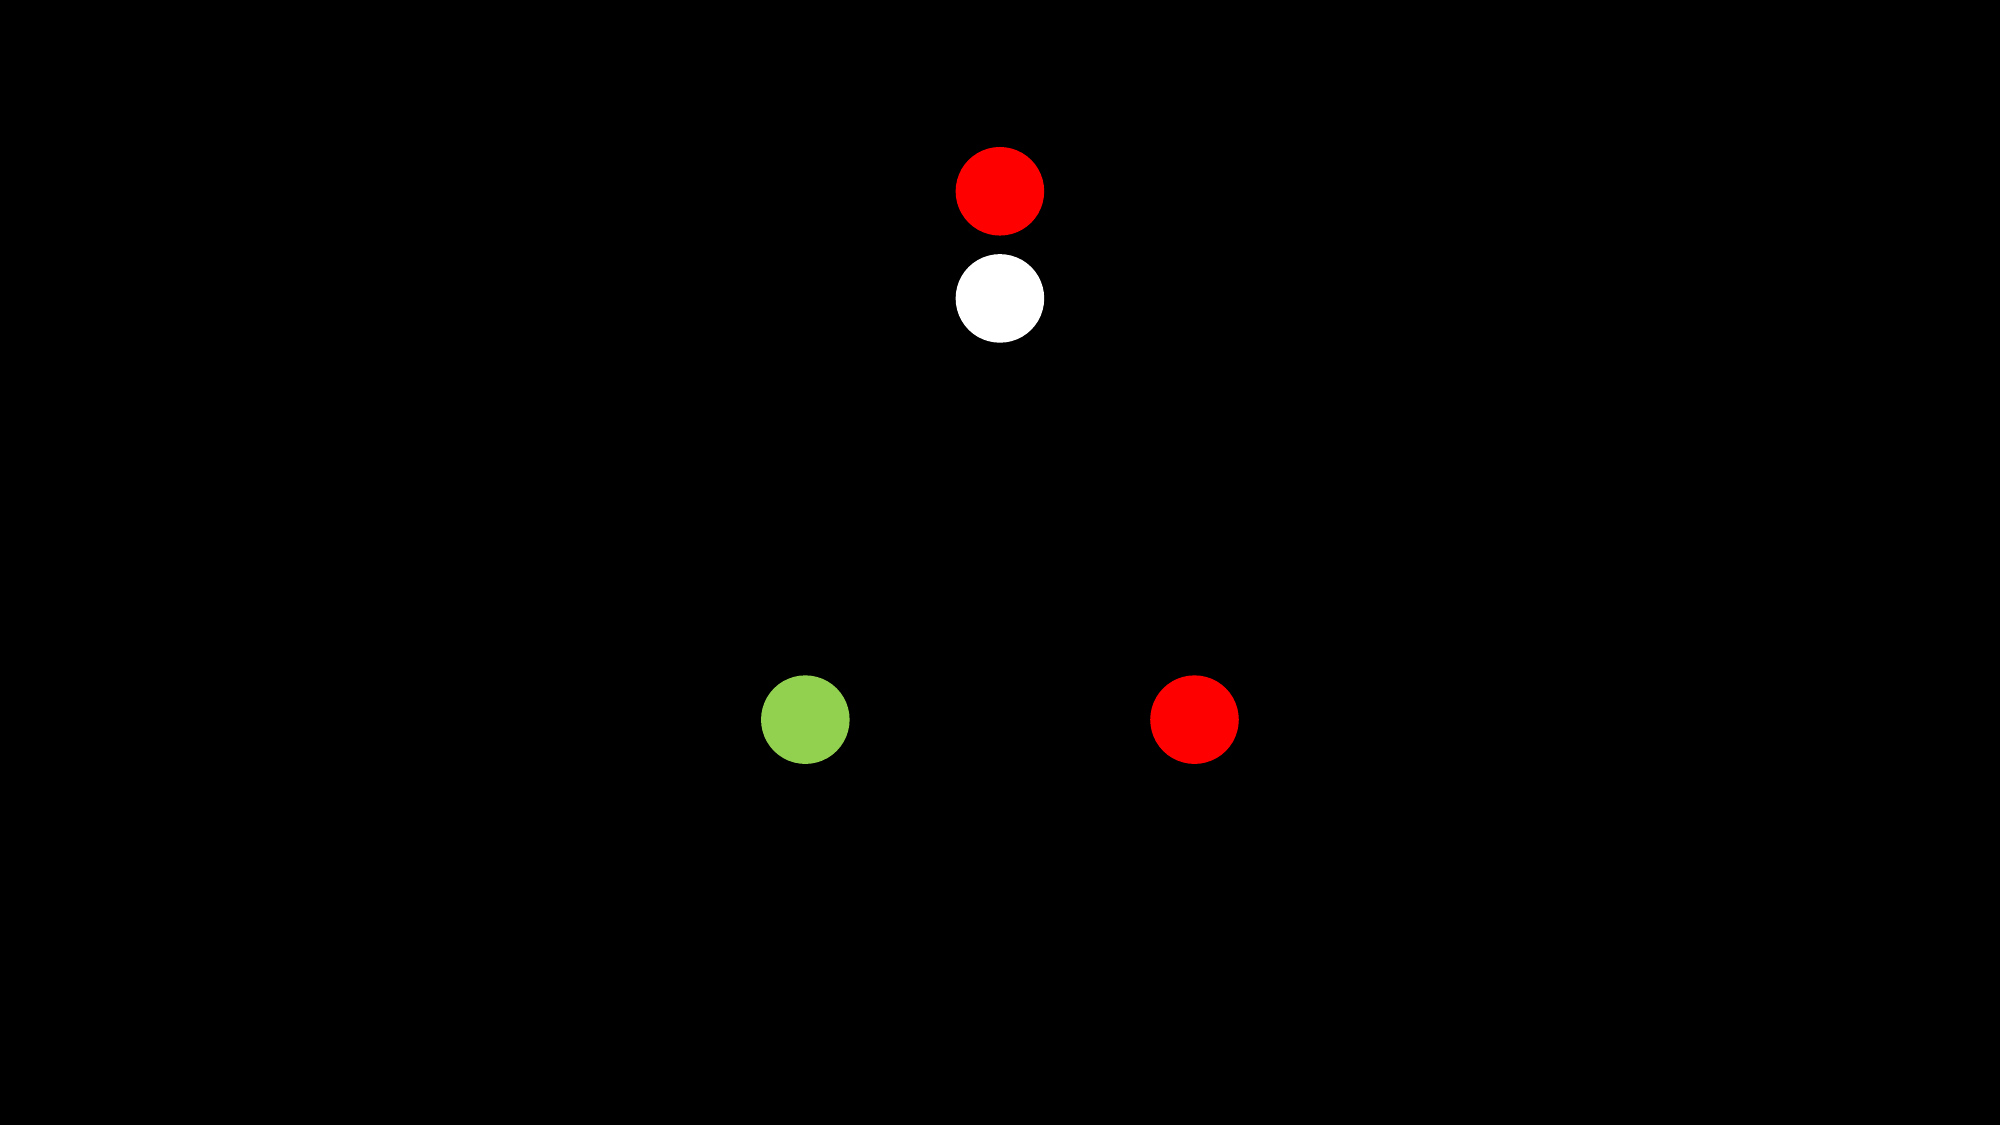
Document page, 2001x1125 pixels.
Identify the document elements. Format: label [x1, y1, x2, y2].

text_box [760, 674, 851, 765]
text_box [954, 145, 1046, 237]
text_box [1149, 674, 1240, 765]
text_box [954, 253, 1046, 344]
